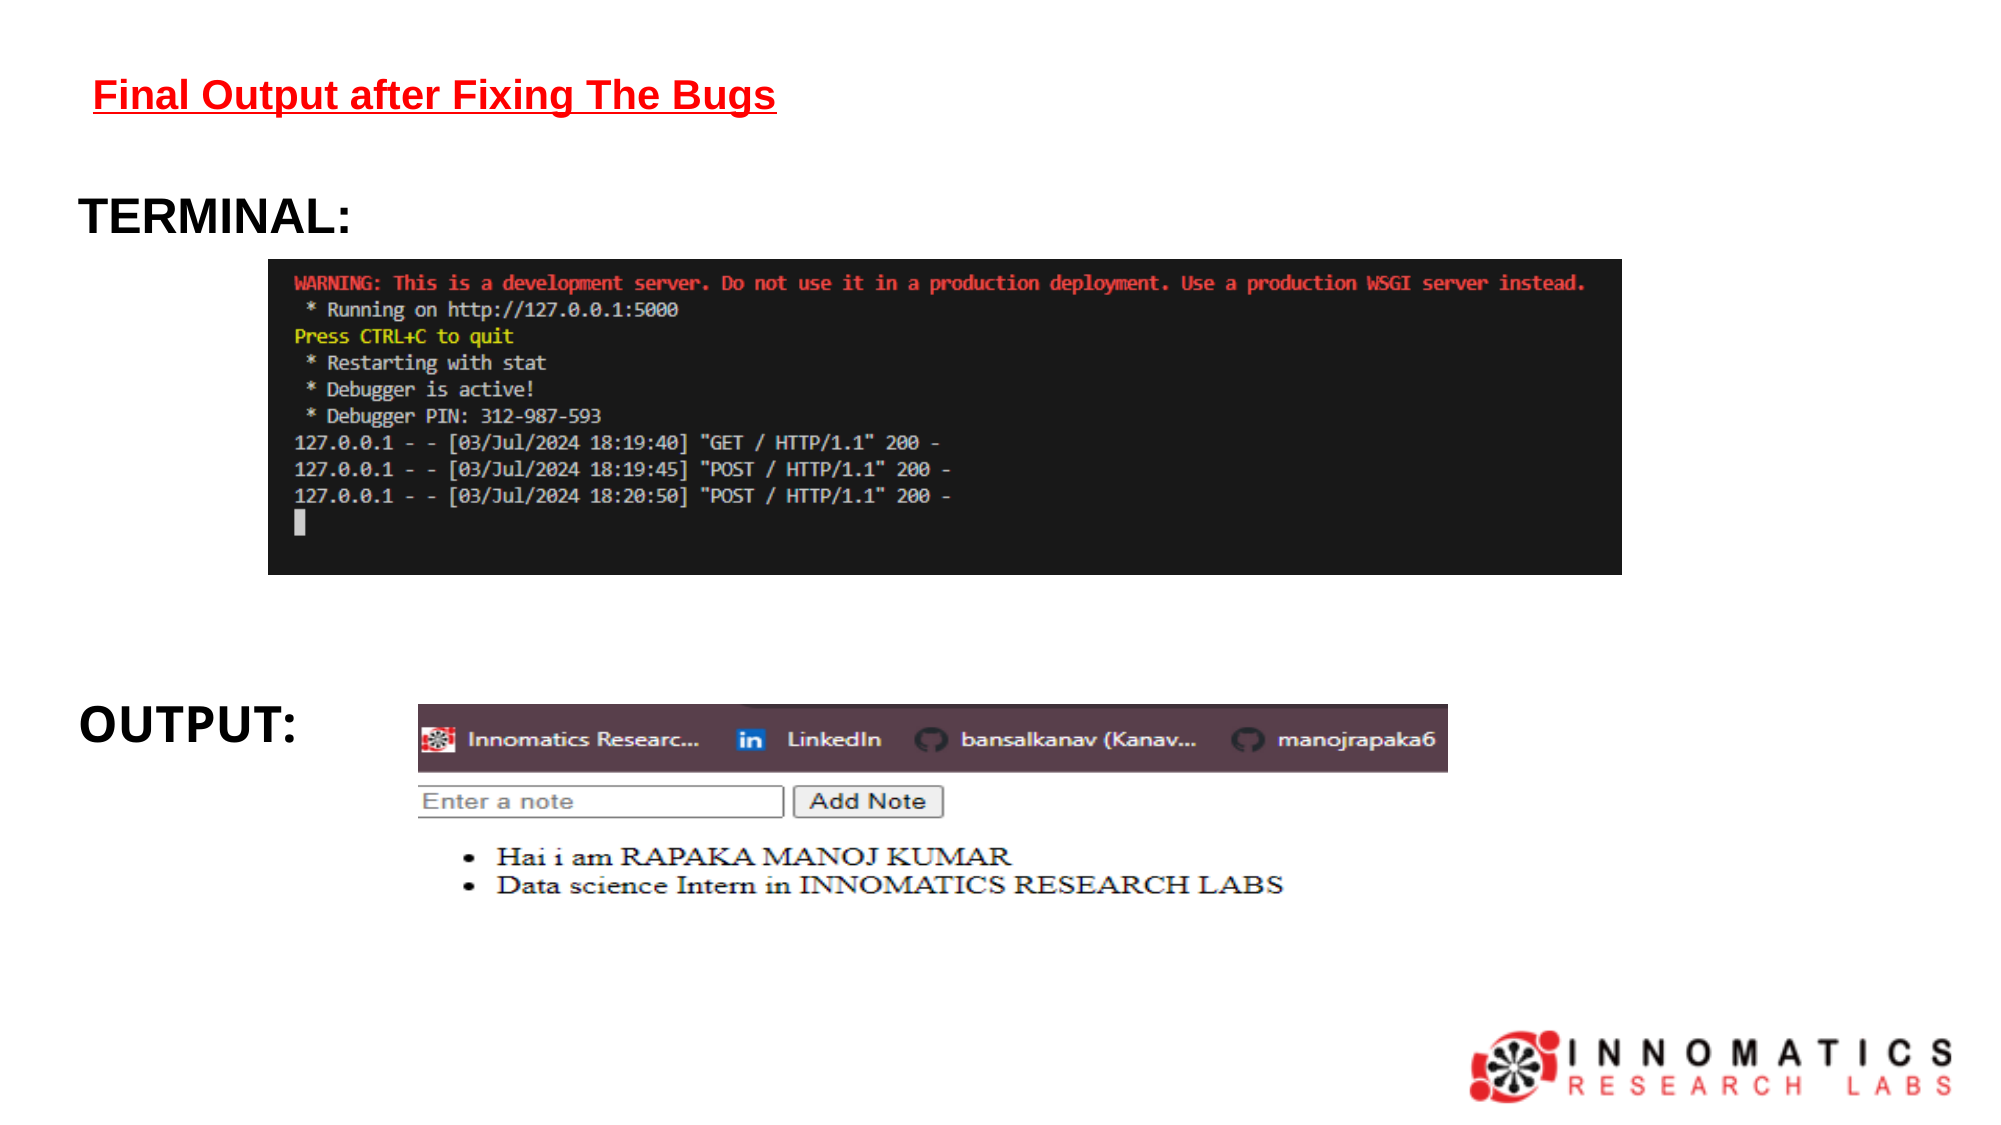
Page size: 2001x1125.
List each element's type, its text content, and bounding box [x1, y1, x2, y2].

text_box TERMINAL: [63, 176, 473, 287]
picture [267, 258, 1622, 576]
text_box Final Output after Fixing The Bugs [77, 60, 1108, 176]
picture [418, 704, 1975, 1125]
text_box OUTPUT: [63, 685, 350, 819]
